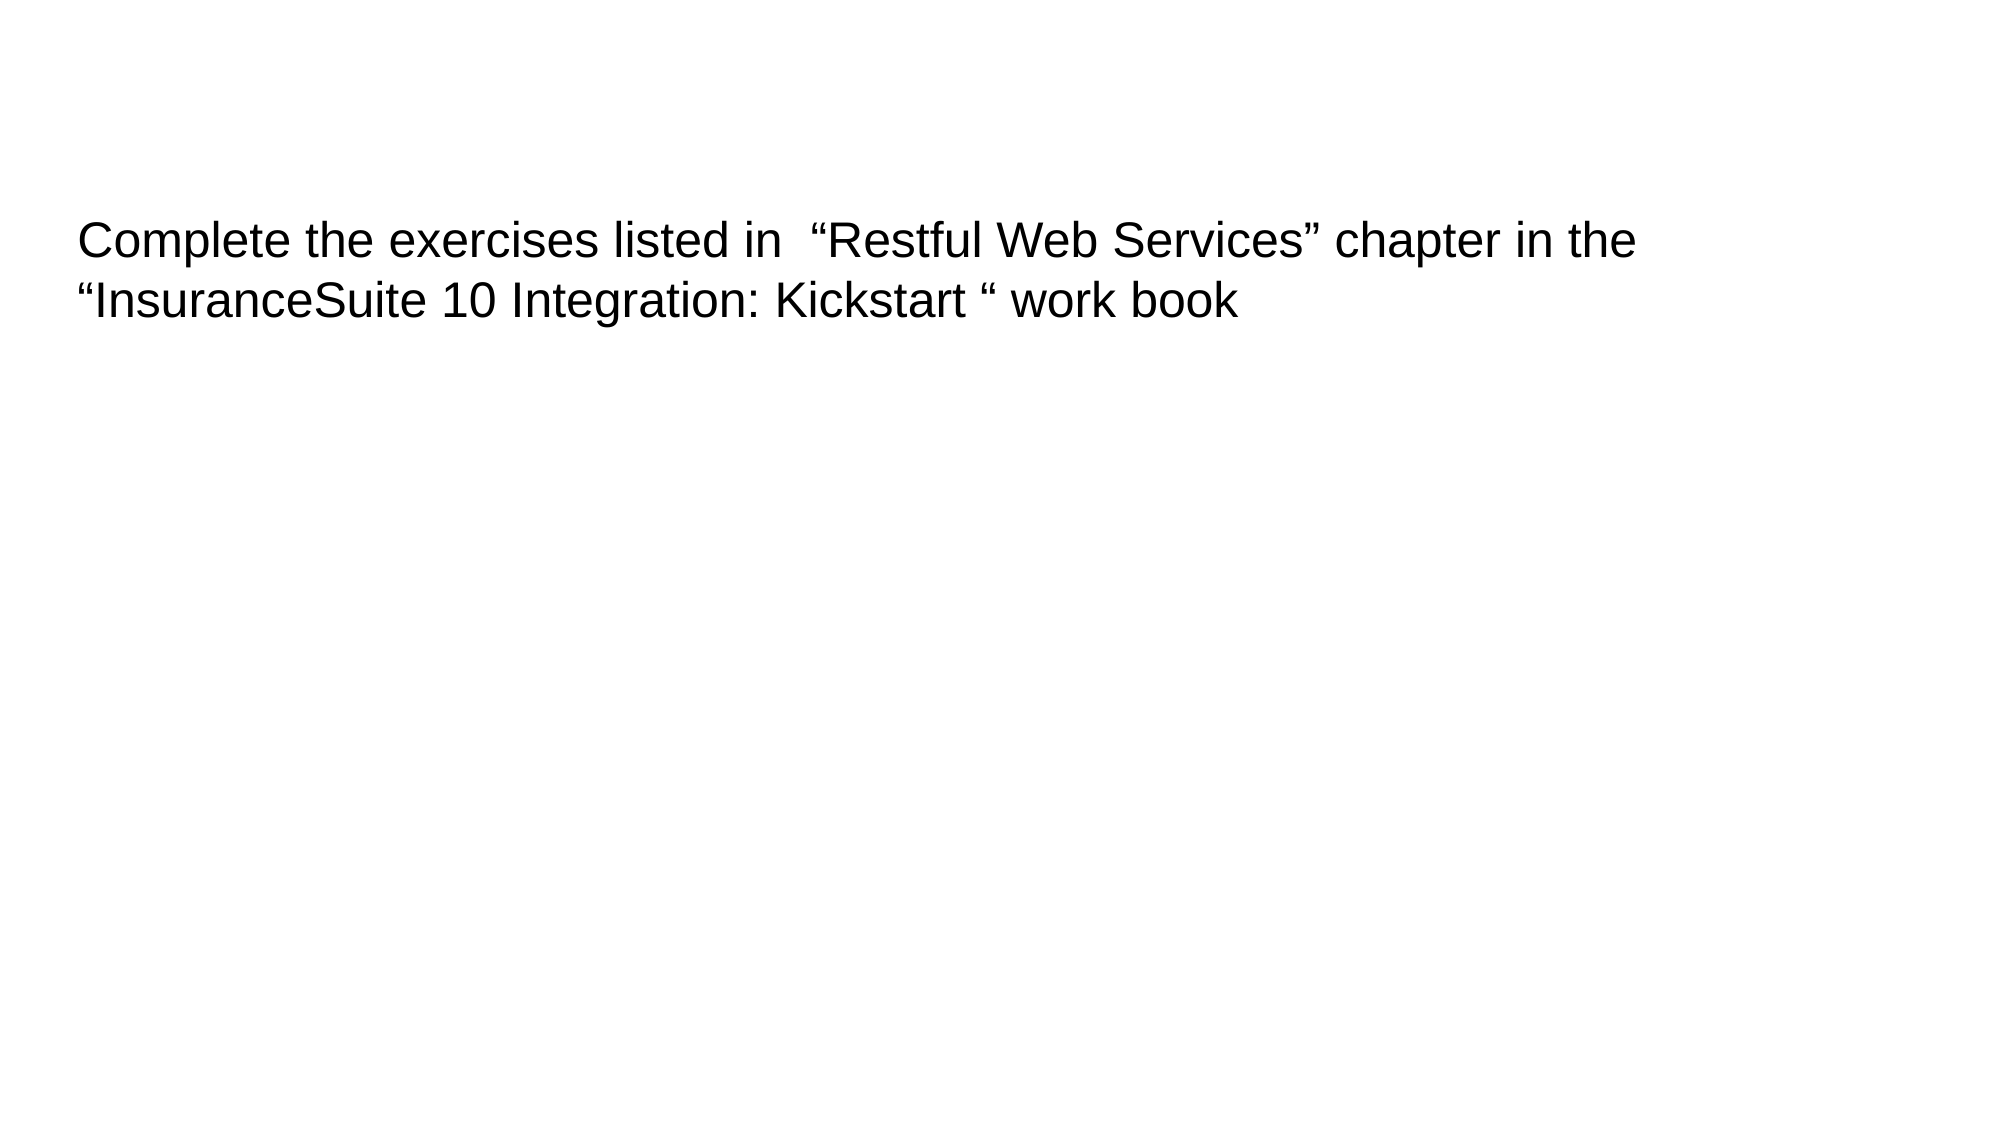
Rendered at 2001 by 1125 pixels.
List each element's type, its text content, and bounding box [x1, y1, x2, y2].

list Complete the exercises listed in “Restful Web Services” chapter in the “InsuranceSuite 10 Integration: Kickstart “ work book [62, 200, 1753, 926]
